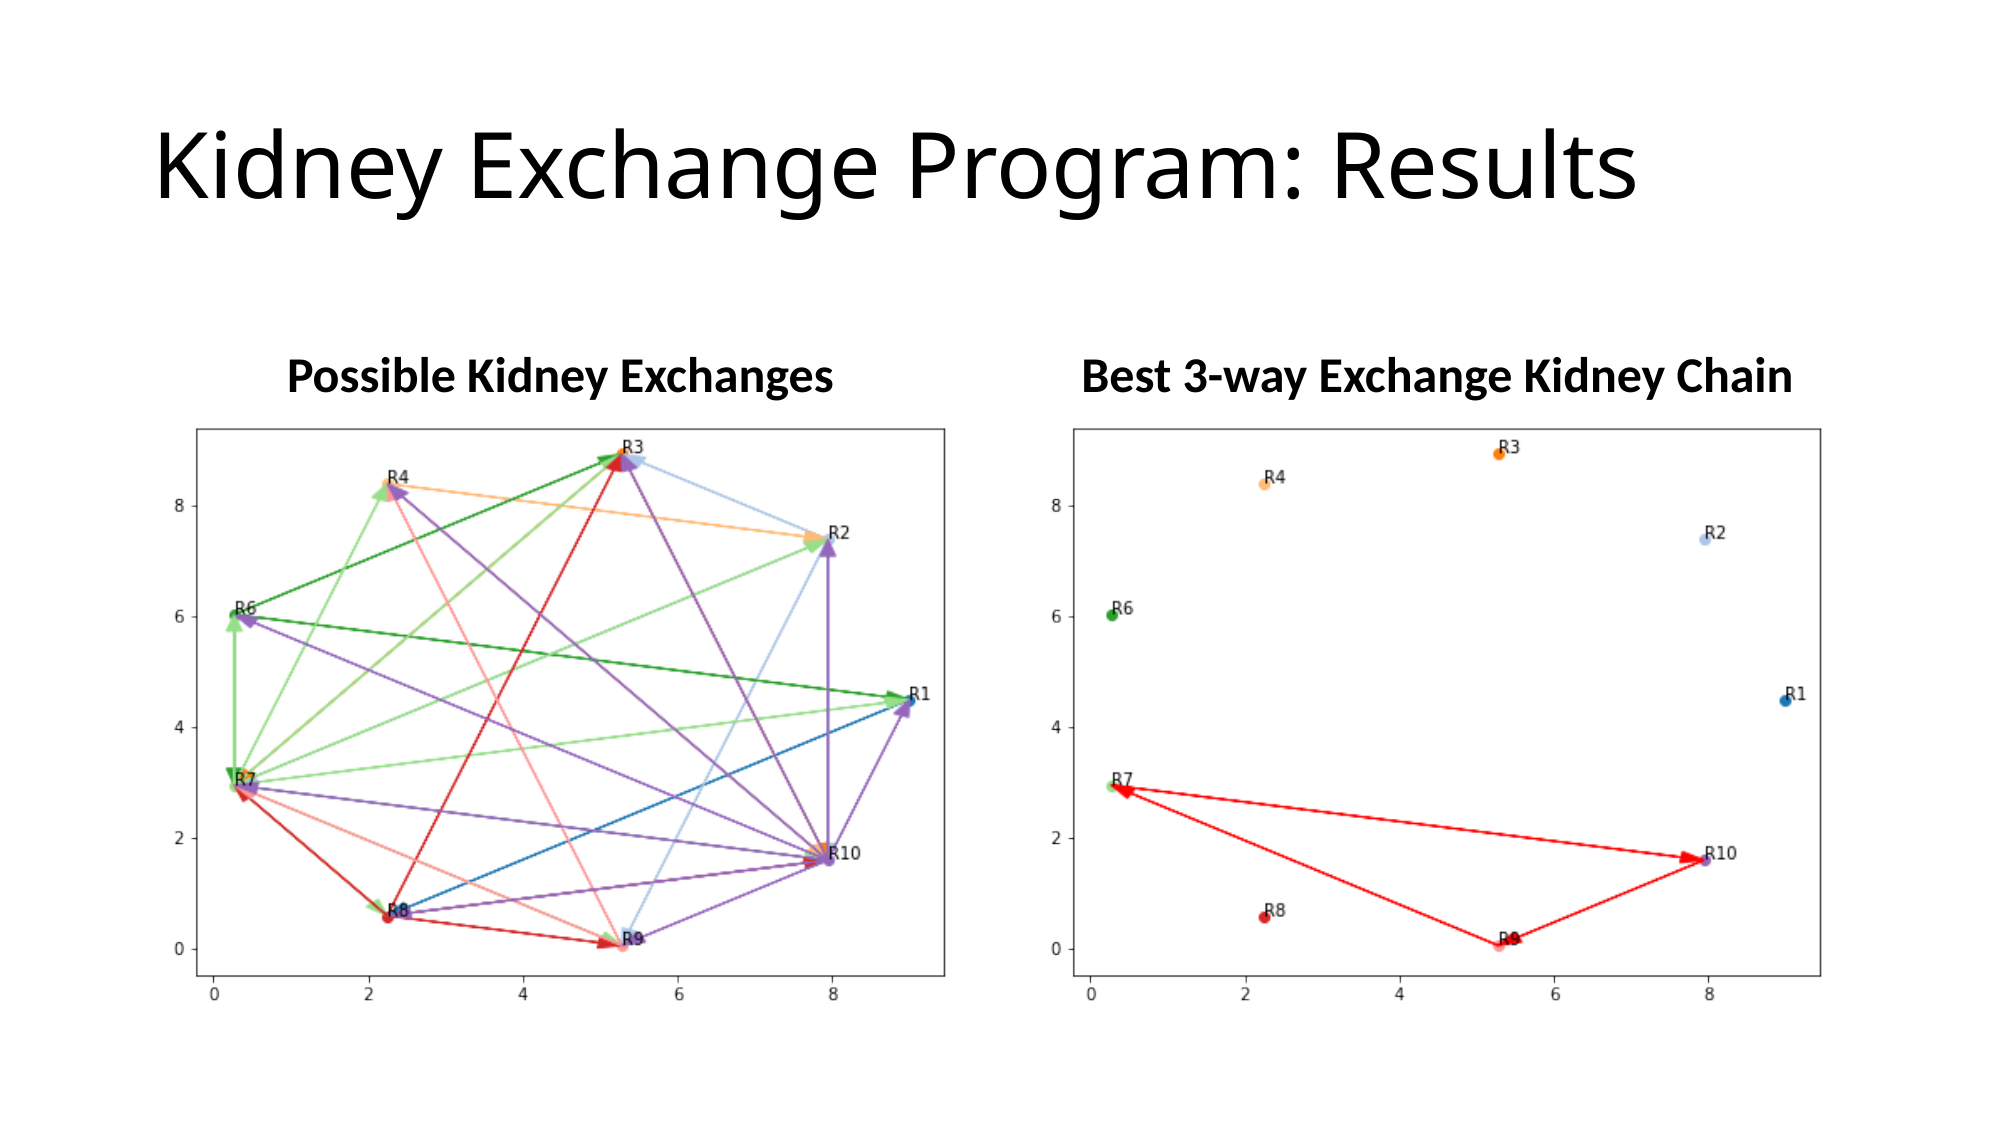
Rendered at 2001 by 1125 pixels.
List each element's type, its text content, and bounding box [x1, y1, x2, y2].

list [1038, 410, 1837, 1016]
list Possible Kidney Exchanges [137, 275, 984, 411]
title Kidney Exchange Program: Results [137, 59, 1863, 278]
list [161, 410, 961, 1016]
list Best 3-way Exchange Kidney Chain [1012, 275, 1863, 411]
